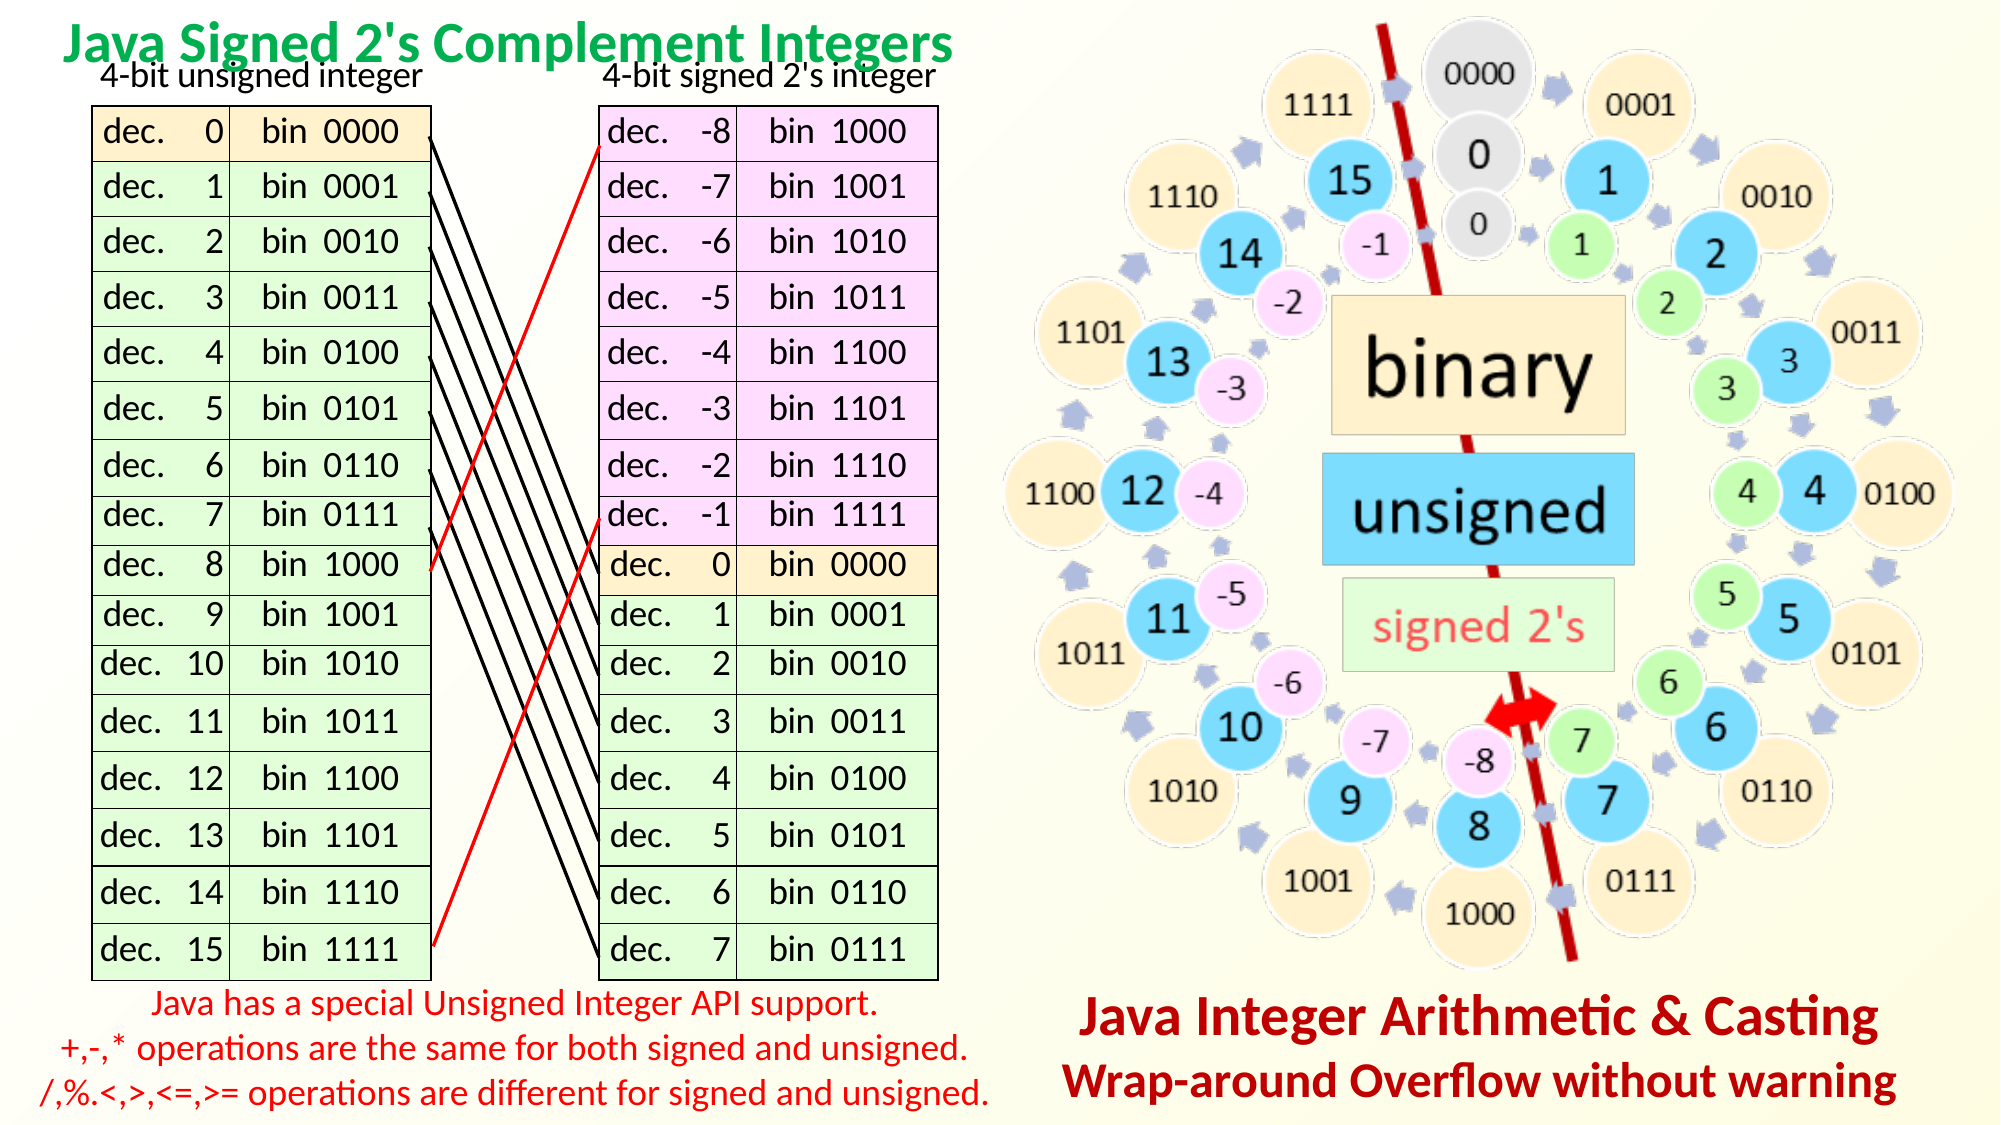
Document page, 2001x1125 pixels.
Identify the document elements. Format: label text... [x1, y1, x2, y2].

text_box Java has a special Unsigned Integer API support. +,-,* operations are the same for both signed and unsigned. /,%.<,>,<=,>= operations are different for signed and unsigned. [13, 970, 1018, 1121]
text_box Java Signed 2's Complement Integers [43, 0, 987, 82]
picture [1002, 15, 1956, 972]
text_box Java Integer Arithmetic & Casting Wrap-around Overflow without warning [1023, 972, 1936, 1115]
picture [82, 56, 948, 988]
